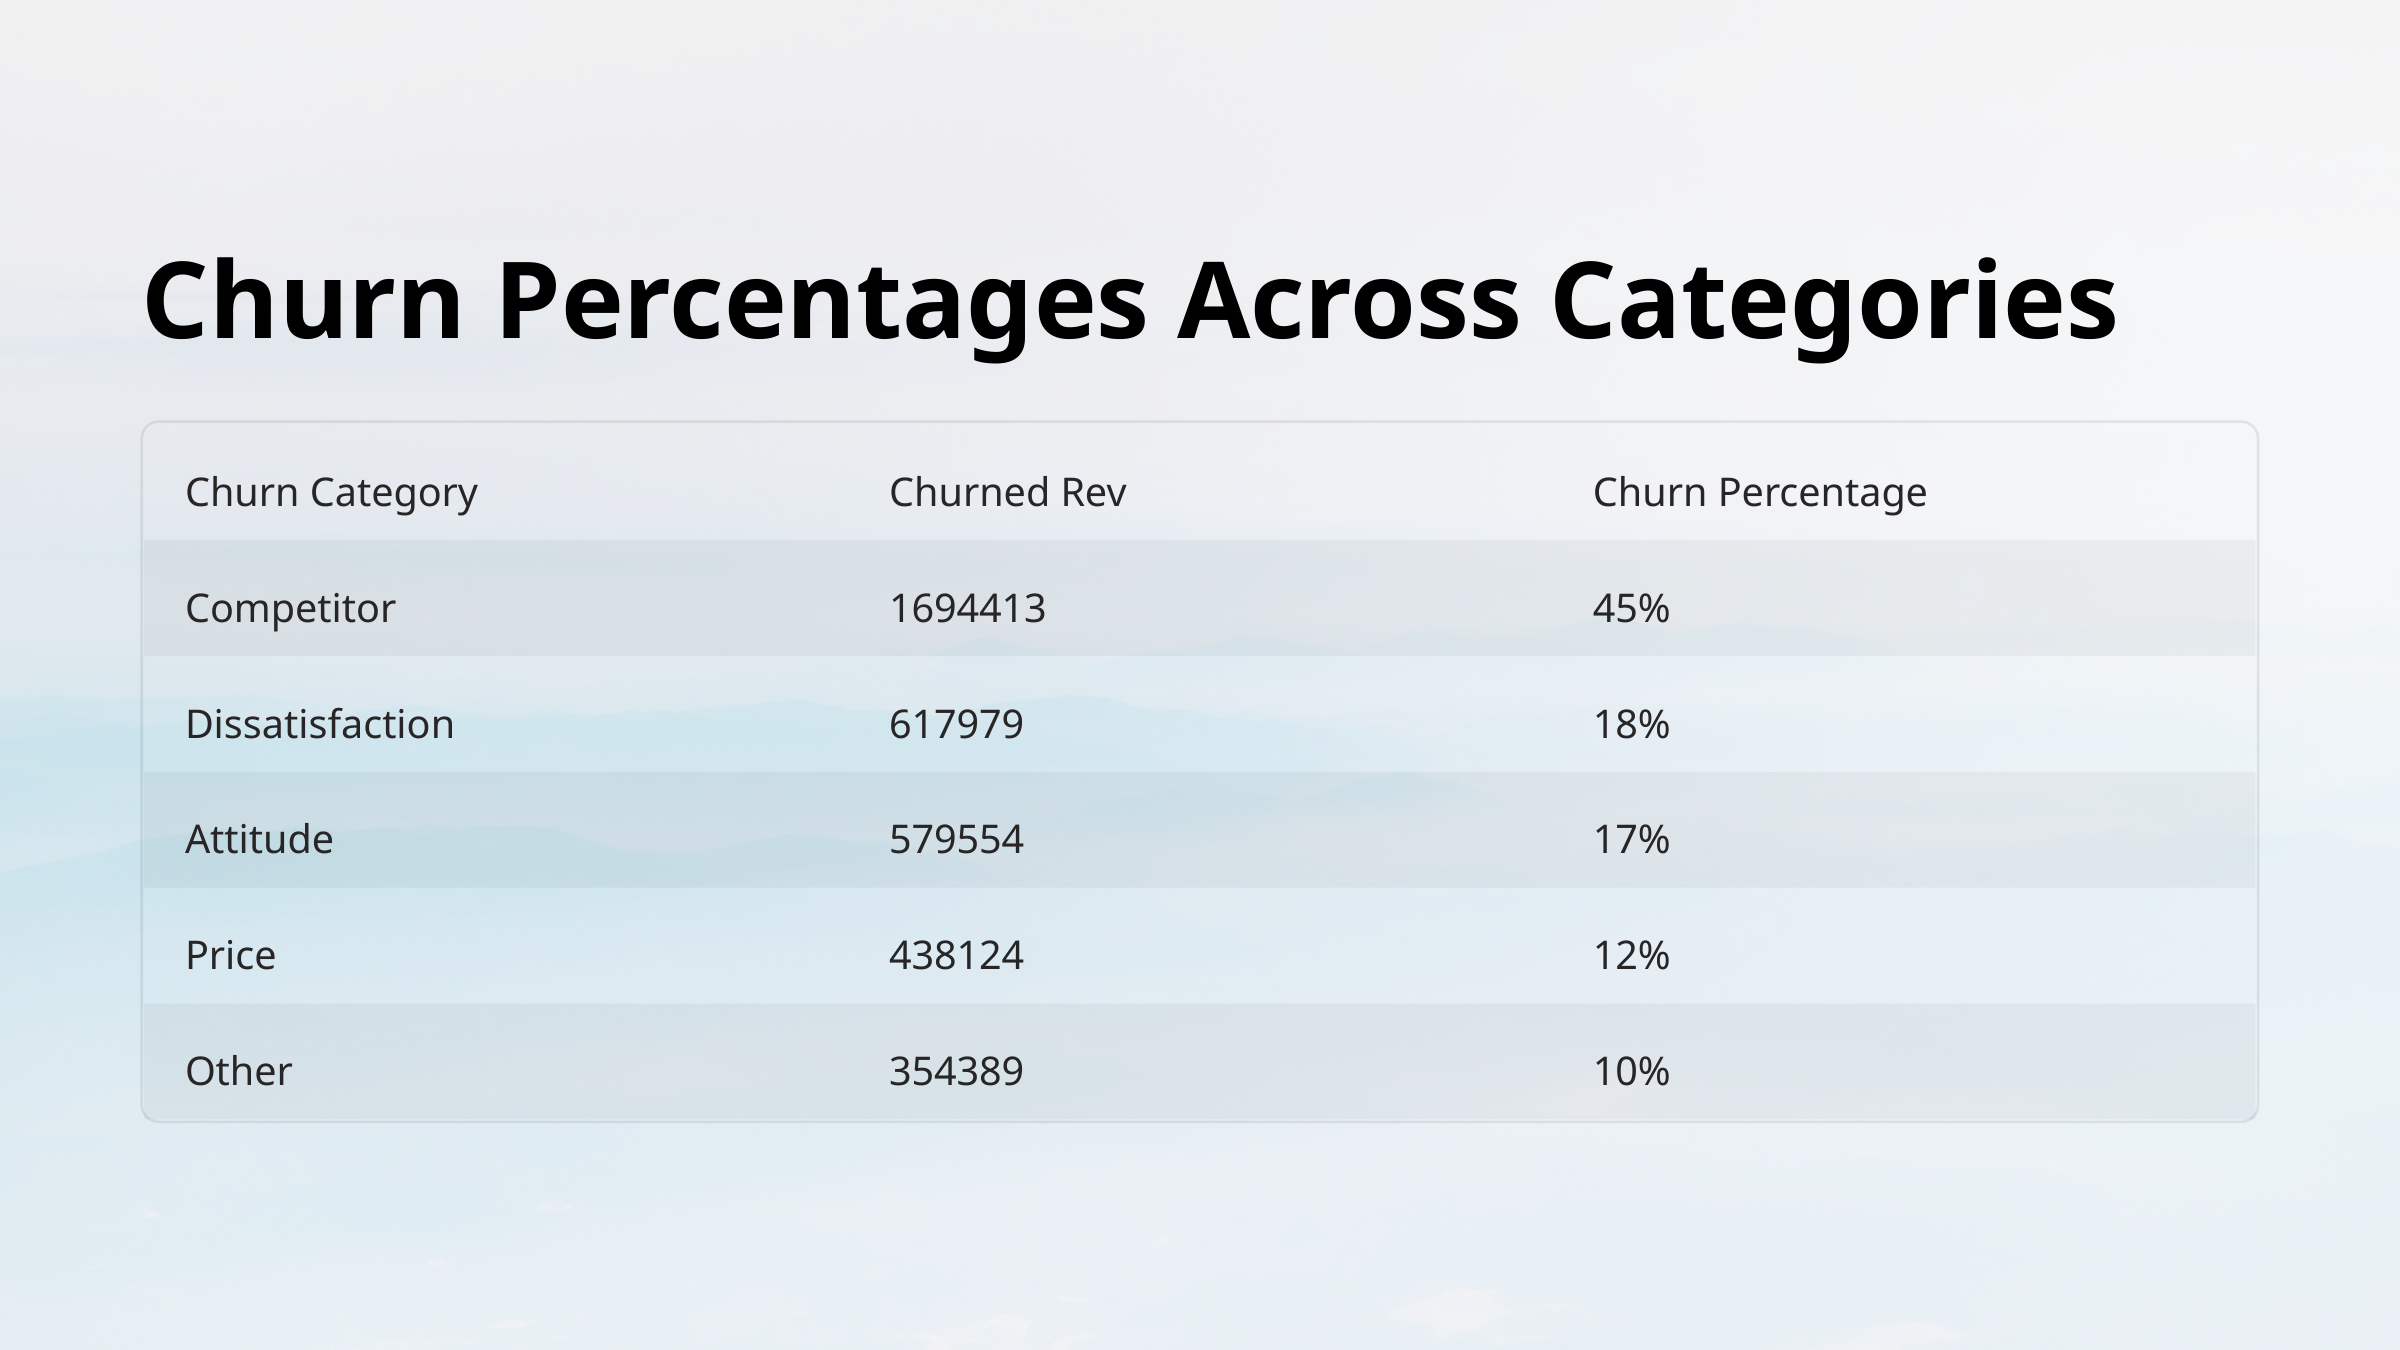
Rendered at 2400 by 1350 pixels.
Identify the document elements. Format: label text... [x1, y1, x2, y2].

text_box Other [184, 1029, 807, 1094]
text_box Churned Rev [889, 449, 1511, 515]
text_box [144, 424, 2256, 539]
text_box [144, 887, 2256, 1003]
text_box Churn Percentages Across Categories [141, 227, 1948, 361]
text_box 12% [1592, 913, 2215, 978]
text_box [144, 655, 2256, 771]
text_box Competitor [184, 565, 807, 631]
text_box [144, 1003, 2256, 1120]
text_box 10% [1592, 1029, 2215, 1094]
text_box 354389 [889, 1029, 1511, 1094]
text_box Dissatisfaction [184, 681, 807, 747]
text_box Churn Percentage [1592, 449, 2215, 515]
text_box Churn Category [184, 449, 807, 515]
text_box 438124 [889, 913, 1511, 978]
text_box Price [184, 913, 807, 978]
text_box [144, 539, 2256, 655]
text_box [144, 771, 2256, 887]
text_box Attitude [184, 797, 807, 863]
text_box 45% [1592, 565, 2215, 631]
text_box 617979 [889, 681, 1511, 747]
text_box 579554 [889, 797, 1511, 863]
text_box 17% [1592, 797, 2215, 863]
text_box 18% [1592, 681, 2215, 747]
text_box 1694413 [889, 565, 1511, 631]
